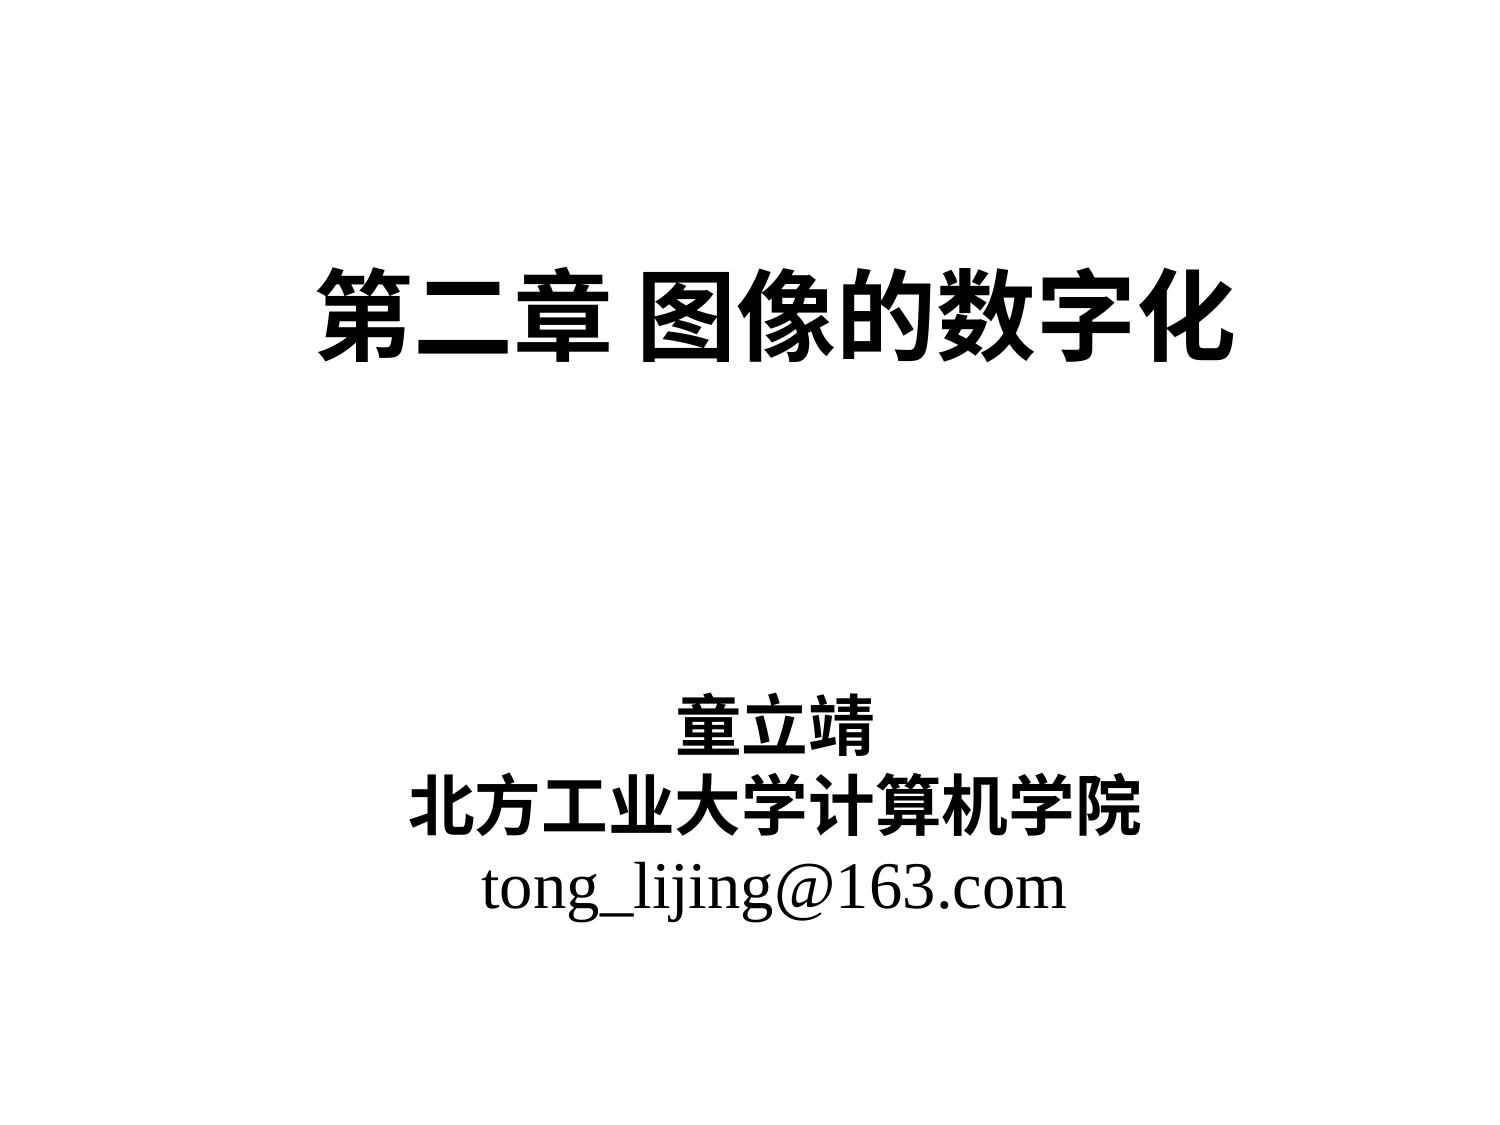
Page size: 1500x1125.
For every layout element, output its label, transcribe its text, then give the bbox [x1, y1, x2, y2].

title 第二章 图像的数字化 [147, 196, 1404, 432]
text_box 童立靖 北方工业大学计算机学院 tong_lijing@163.com [250, 692, 1301, 980]
